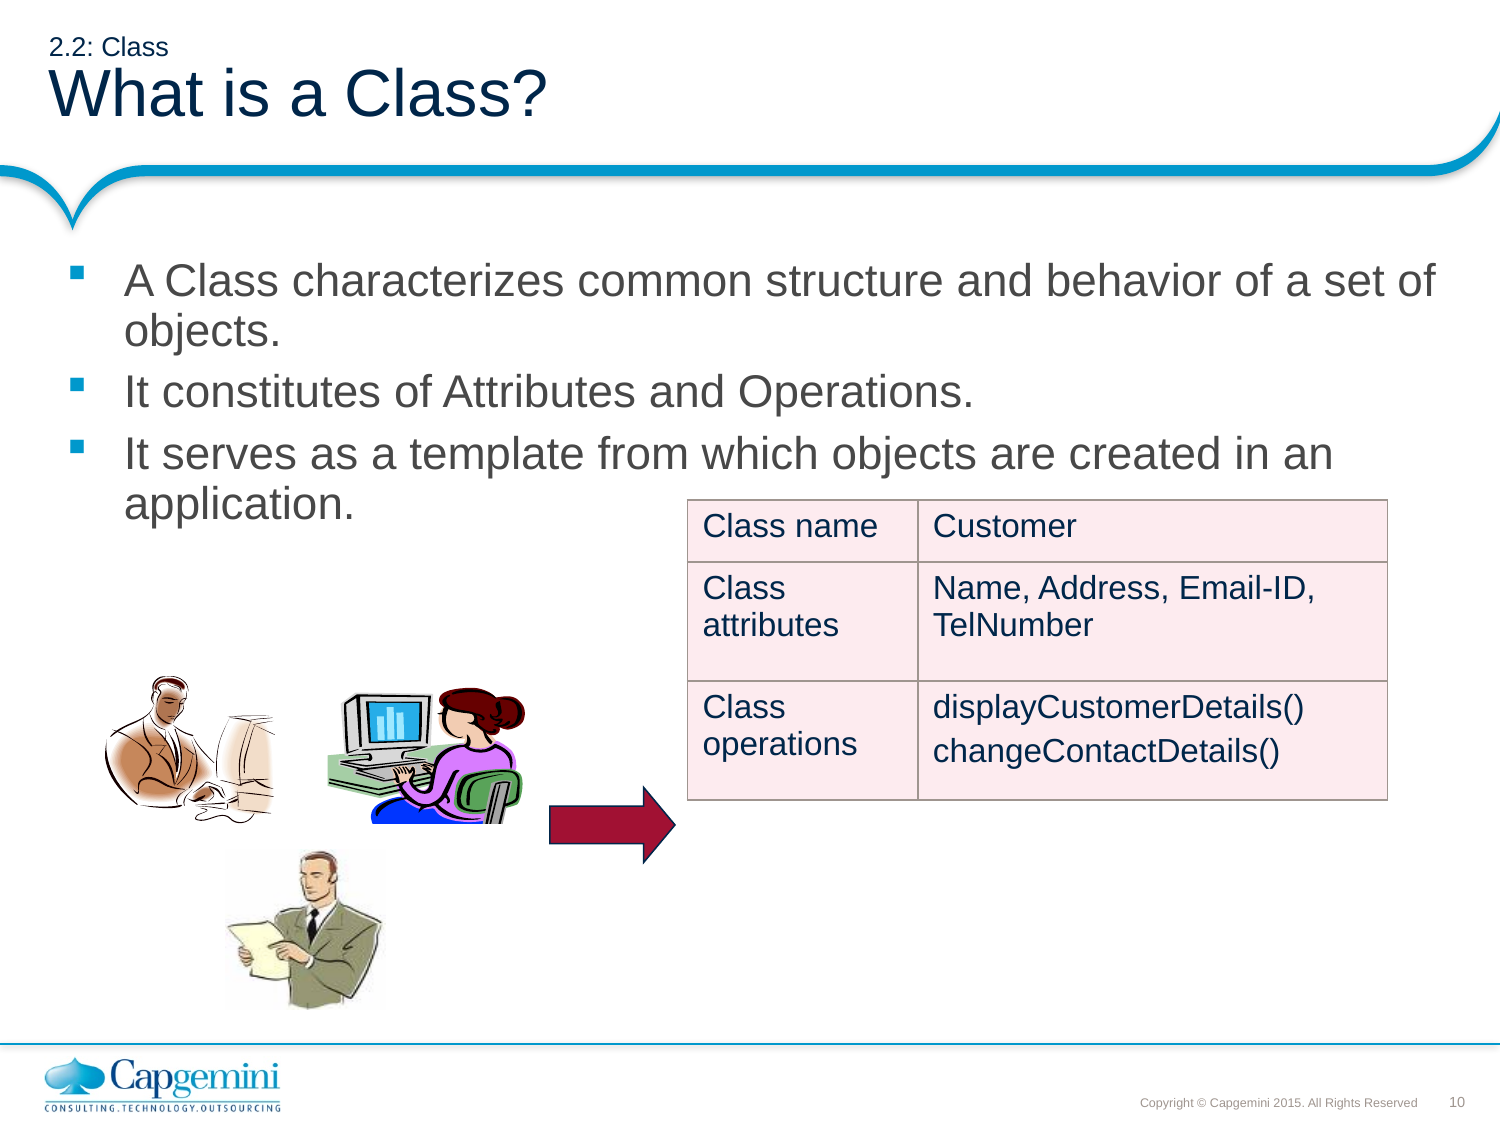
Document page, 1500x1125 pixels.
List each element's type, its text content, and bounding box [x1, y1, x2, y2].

title 2.2: Class What is a Class? [0, 0, 1500, 165]
picture [44, 1056, 281, 1113]
table_header Class name [688, 501, 917, 561]
table_cell displayCustomerDetails() changeContactDetails() [919, 682, 1387, 799]
table_header Customer [919, 501, 1387, 561]
picture [99, 674, 276, 826]
text_box [549, 787, 676, 863]
picture [327, 687, 526, 826]
table_cell Class operations [688, 682, 917, 799]
picture [224, 849, 386, 1010]
table_cell Class attributes [688, 563, 917, 680]
list A Class characterizes common structure and behavior of a set of objects. It constitutes of Attributes and Operations. It serves as a template from which objects are created in an application. [48, 245, 1500, 1007]
table_cell Name, Address, Email-ID, TelNumber [919, 563, 1387, 680]
